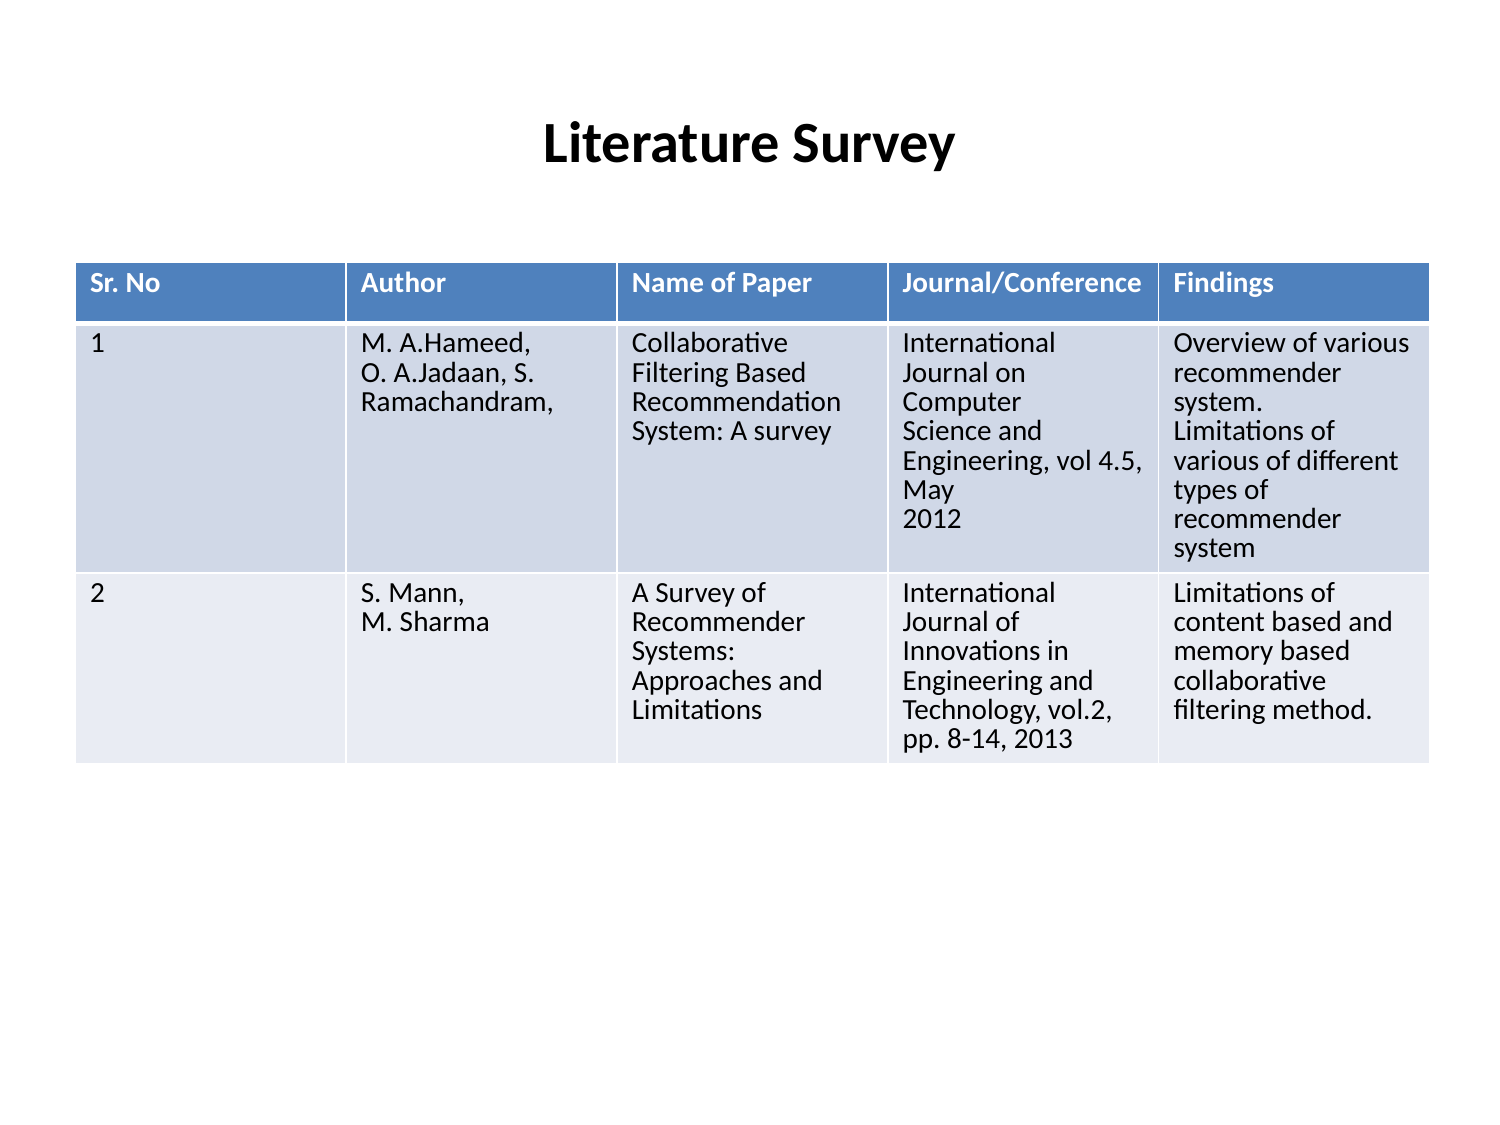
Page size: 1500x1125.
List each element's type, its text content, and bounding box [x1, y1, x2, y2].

table_header Findings [1159, 263, 1429, 321]
table_header Sr. No [76, 263, 345, 321]
table_cell 1 [76, 326, 345, 572]
table_header Journal/Conference [889, 263, 1158, 321]
table_cell International Journal on Computer Science and Engineering, vol 4.5, May 2012 [889, 326, 1158, 572]
table_cell Overview of various recommender system. Limitations of various of different types of recommender system [1159, 326, 1429, 572]
table_cell A Survey of Recommender Systems: Approaches and Limitations [618, 574, 887, 763]
table_cell International Journal of Innovations in Engineering and Technology, vol.2, pp. 8-14, 2013 [889, 574, 1158, 763]
table_header Name of Paper [618, 263, 887, 321]
table_cell Limitations of content based and memory based collaborative filtering method. [1159, 574, 1429, 763]
table_cell Collaborative Filtering Based Recommendation System: A survey [618, 326, 887, 572]
table_header Author [347, 263, 616, 321]
table_cell S. Mann, M. Sharma [347, 574, 616, 763]
table_cell M. A.Hameed, O. A.Jadaan, S. Ramachandram, [347, 326, 616, 572]
title Literature Survey [75, 45, 1425, 233]
table_cell 2 [76, 574, 345, 763]
